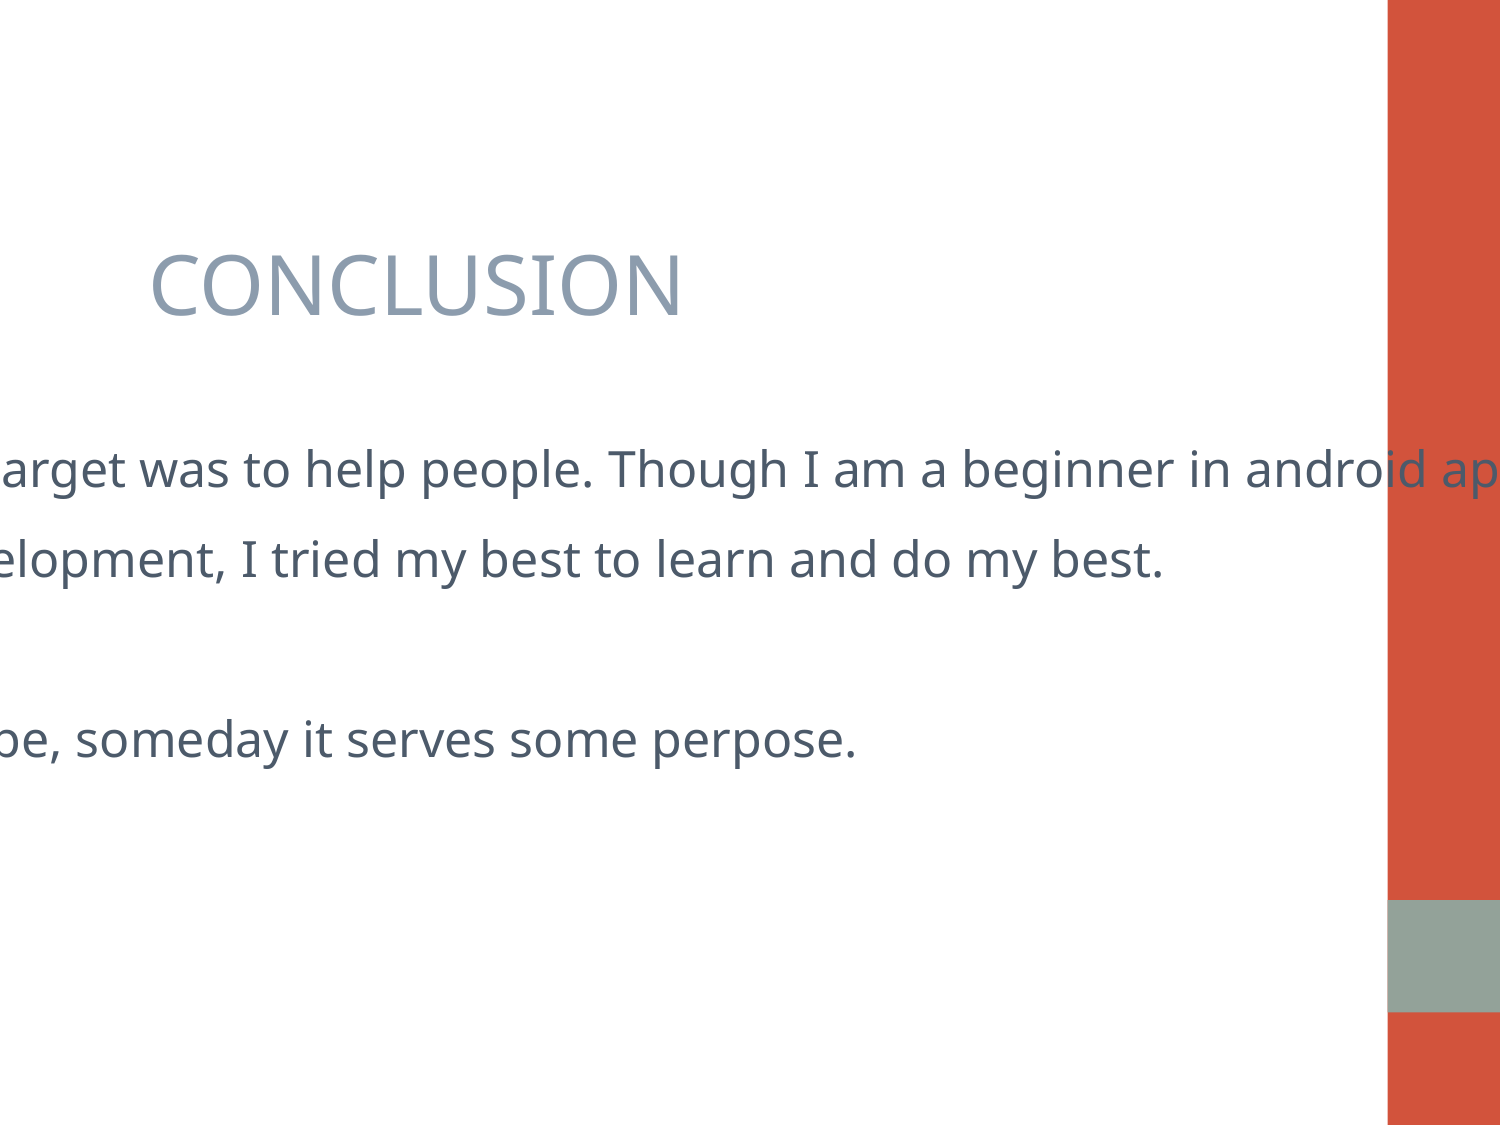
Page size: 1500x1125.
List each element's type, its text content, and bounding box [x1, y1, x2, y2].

text_box CONCLUSION [133, 174, 701, 340]
text_box My target was to help people. Though I am a beginner in android app Development, I tried my best to learn and do my best. I hope, someday it serves some perpose. [0, 399, 1500, 775]
